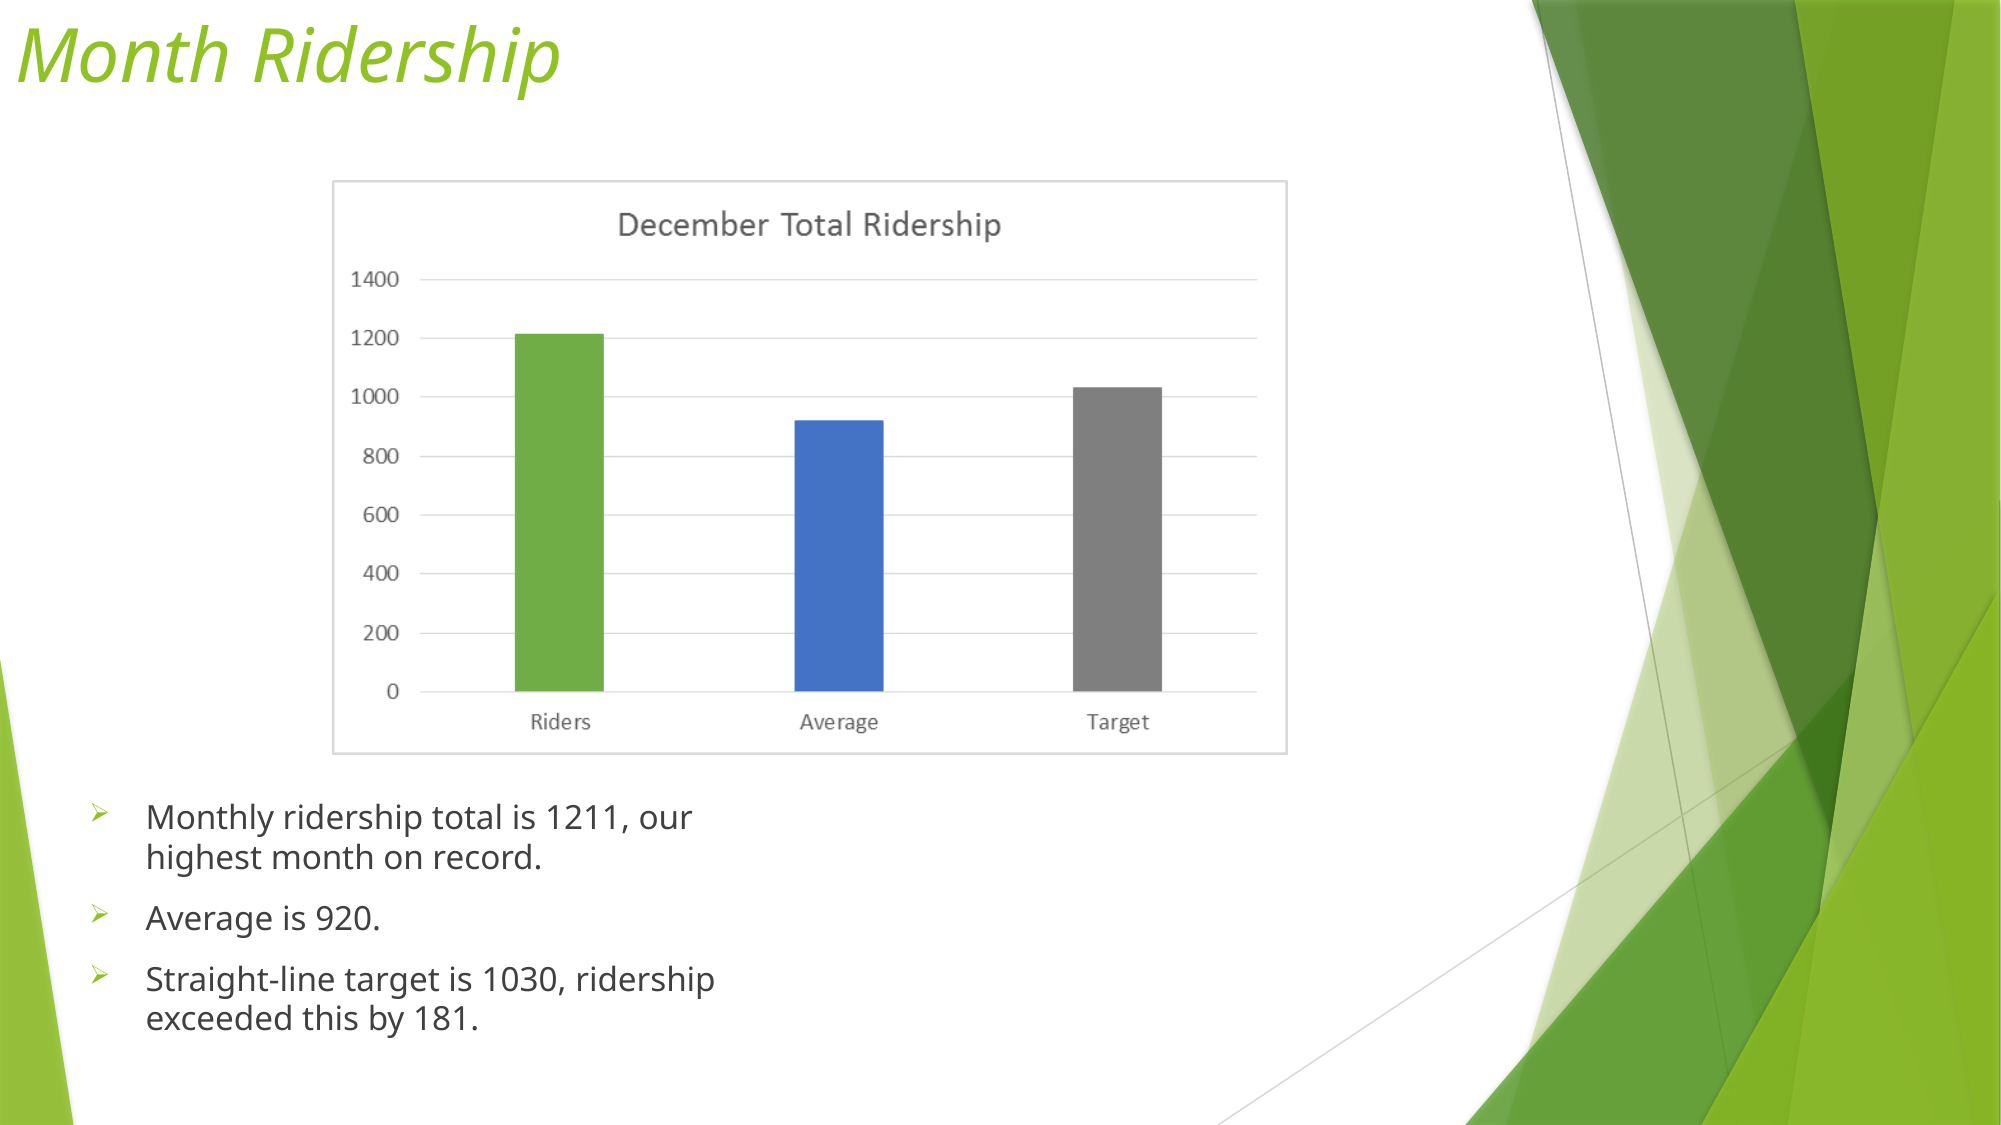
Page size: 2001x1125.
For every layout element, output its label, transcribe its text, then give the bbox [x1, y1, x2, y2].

picture [331, 179, 1288, 755]
list Monthly ridership total is 1211, our highest month on record. Average is 920. Straight-line target is 1030, ridership exceeded this by 181. [74, 789, 789, 1111]
title Month Ridership [0, 0, 1546, 146]
